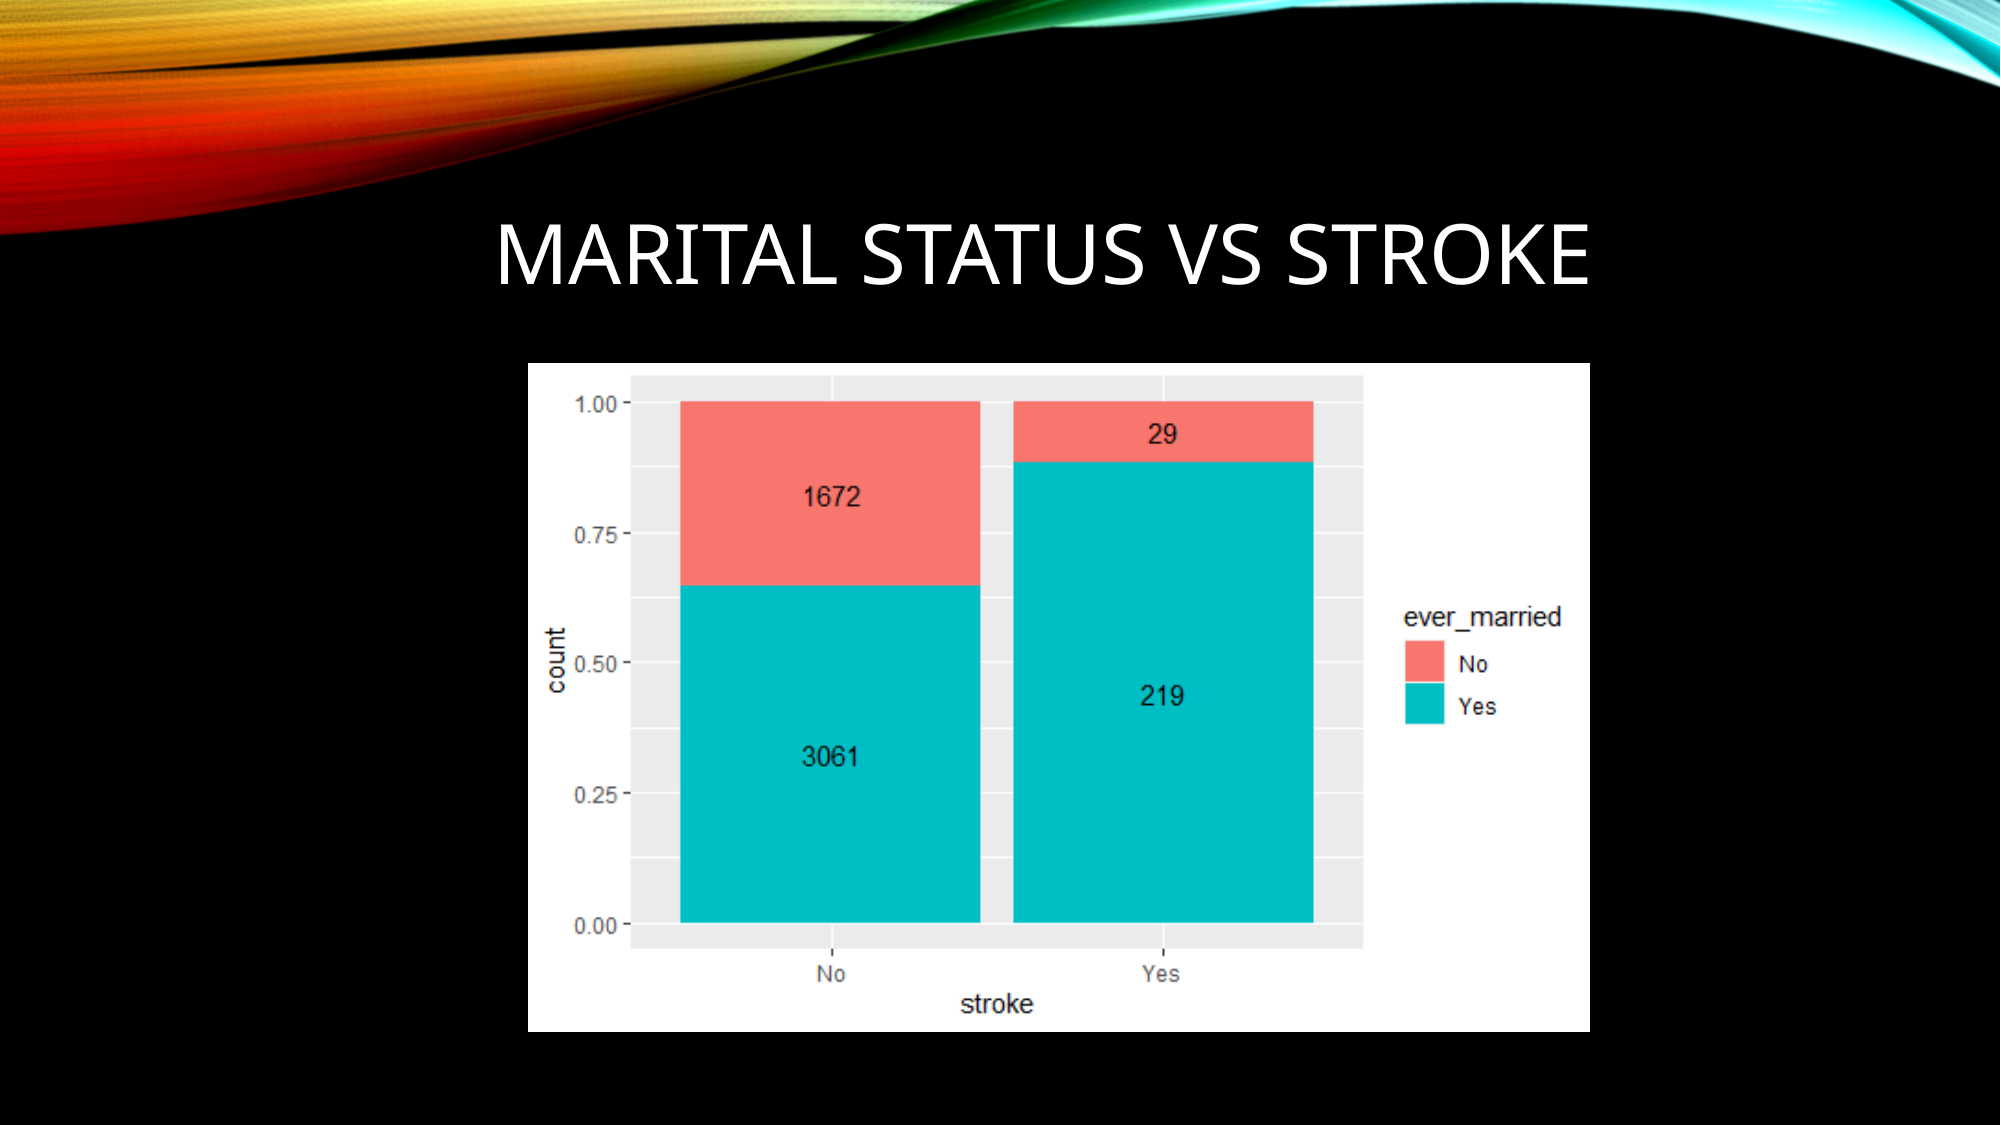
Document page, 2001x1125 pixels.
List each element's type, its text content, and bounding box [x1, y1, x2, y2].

picture [0, 0, 2000, 237]
title MARITAL STATUS VS STROKE [195, 151, 1609, 364]
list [528, 363, 1590, 1032]
